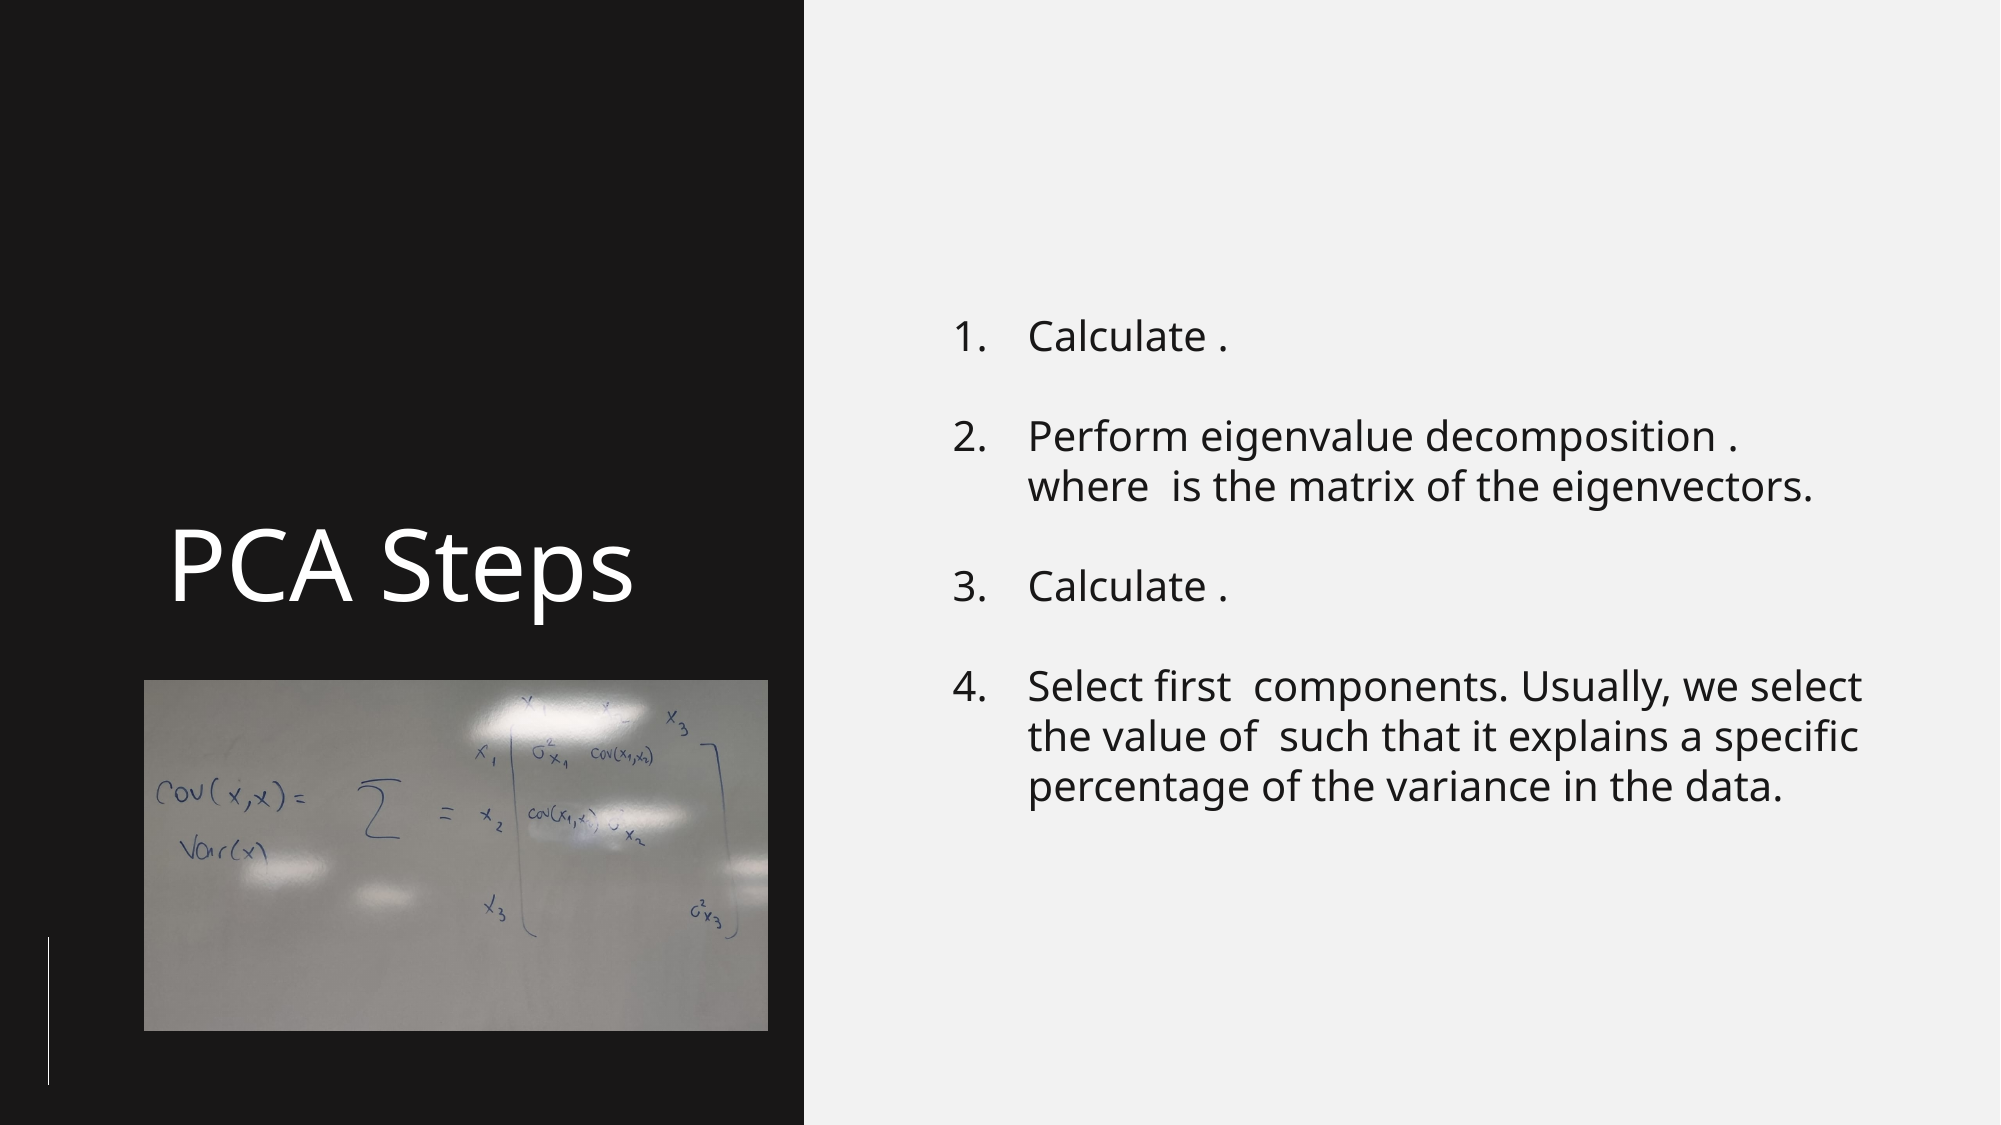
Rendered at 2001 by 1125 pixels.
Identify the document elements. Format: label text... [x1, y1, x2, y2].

picture [144, 680, 768, 1031]
text_box PCA Steps [109, 494, 693, 629]
text_box [0, 0, 804, 1125]
